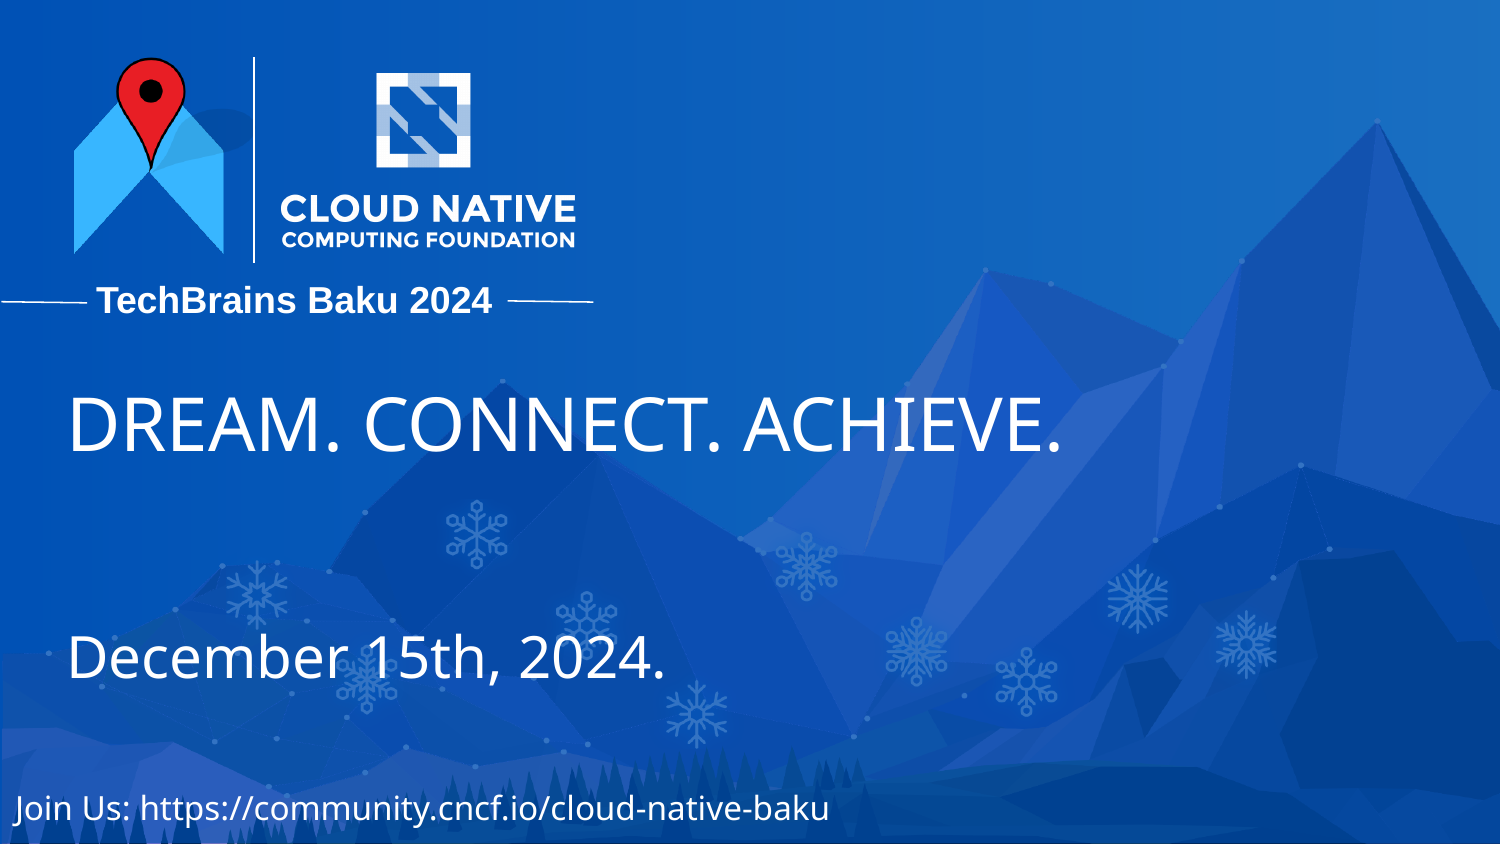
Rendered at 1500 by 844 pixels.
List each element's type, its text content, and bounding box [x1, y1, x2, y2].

subtitle December 15th, 2024. [51, 590, 1449, 721]
title DREAM. CONNECT. ACHIEVE. [51, 253, 1449, 590]
picture [0, 0, 581, 337]
text_box Join Us: https://community.cncf.io/cloud-native-baku [0, 775, 1398, 843]
